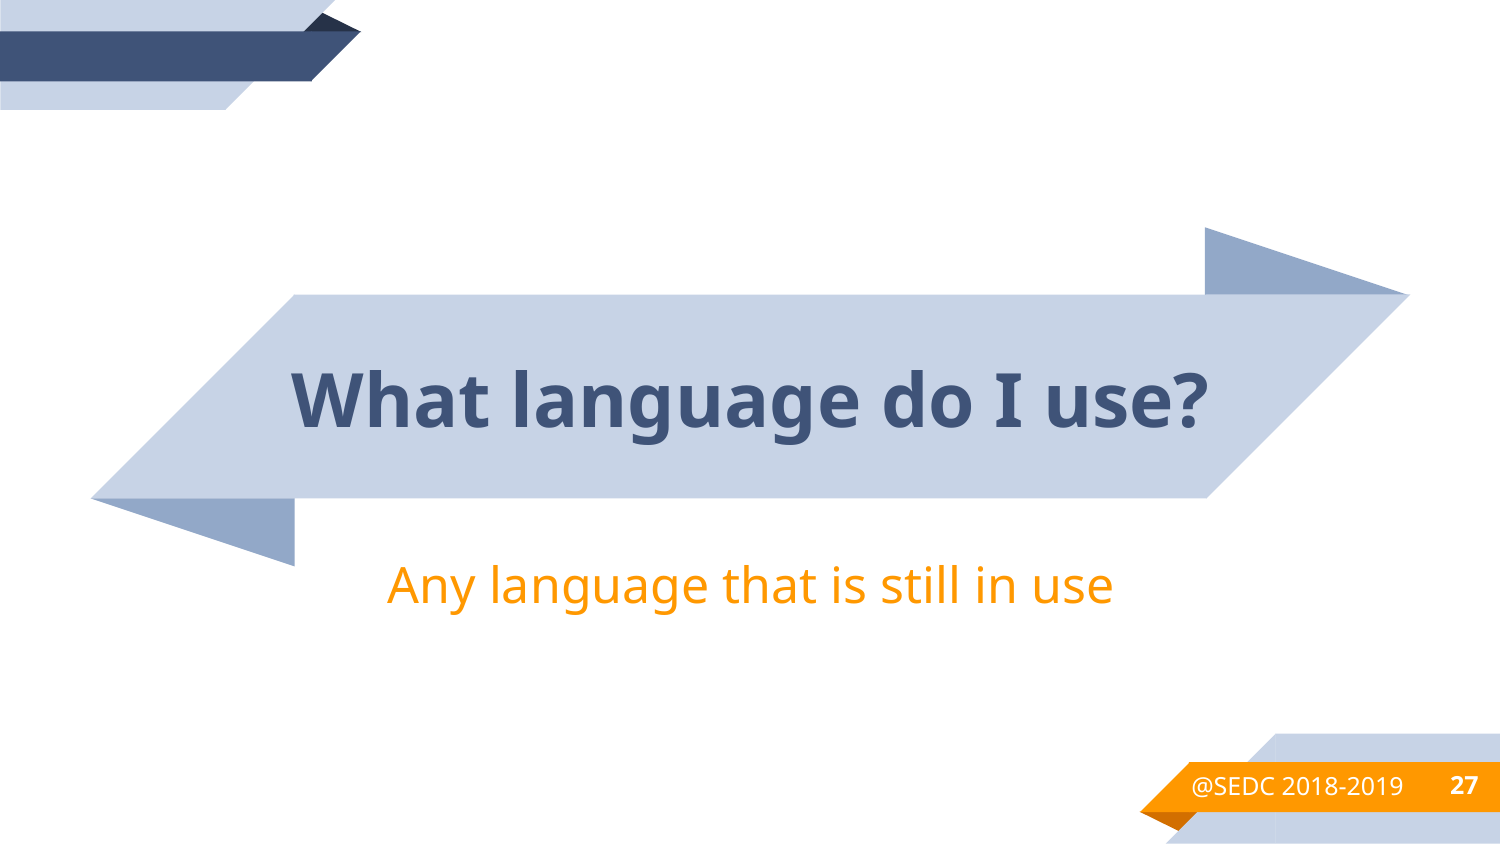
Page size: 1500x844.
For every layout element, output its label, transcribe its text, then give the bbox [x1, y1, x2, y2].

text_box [90, 226, 1411, 567]
text_box @SEDC 2018-2019 [1176, 755, 1445, 839]
subtitle Any language that is still in use [255, 574, 1248, 670]
slide_number 27 [1445, 760, 1494, 813]
